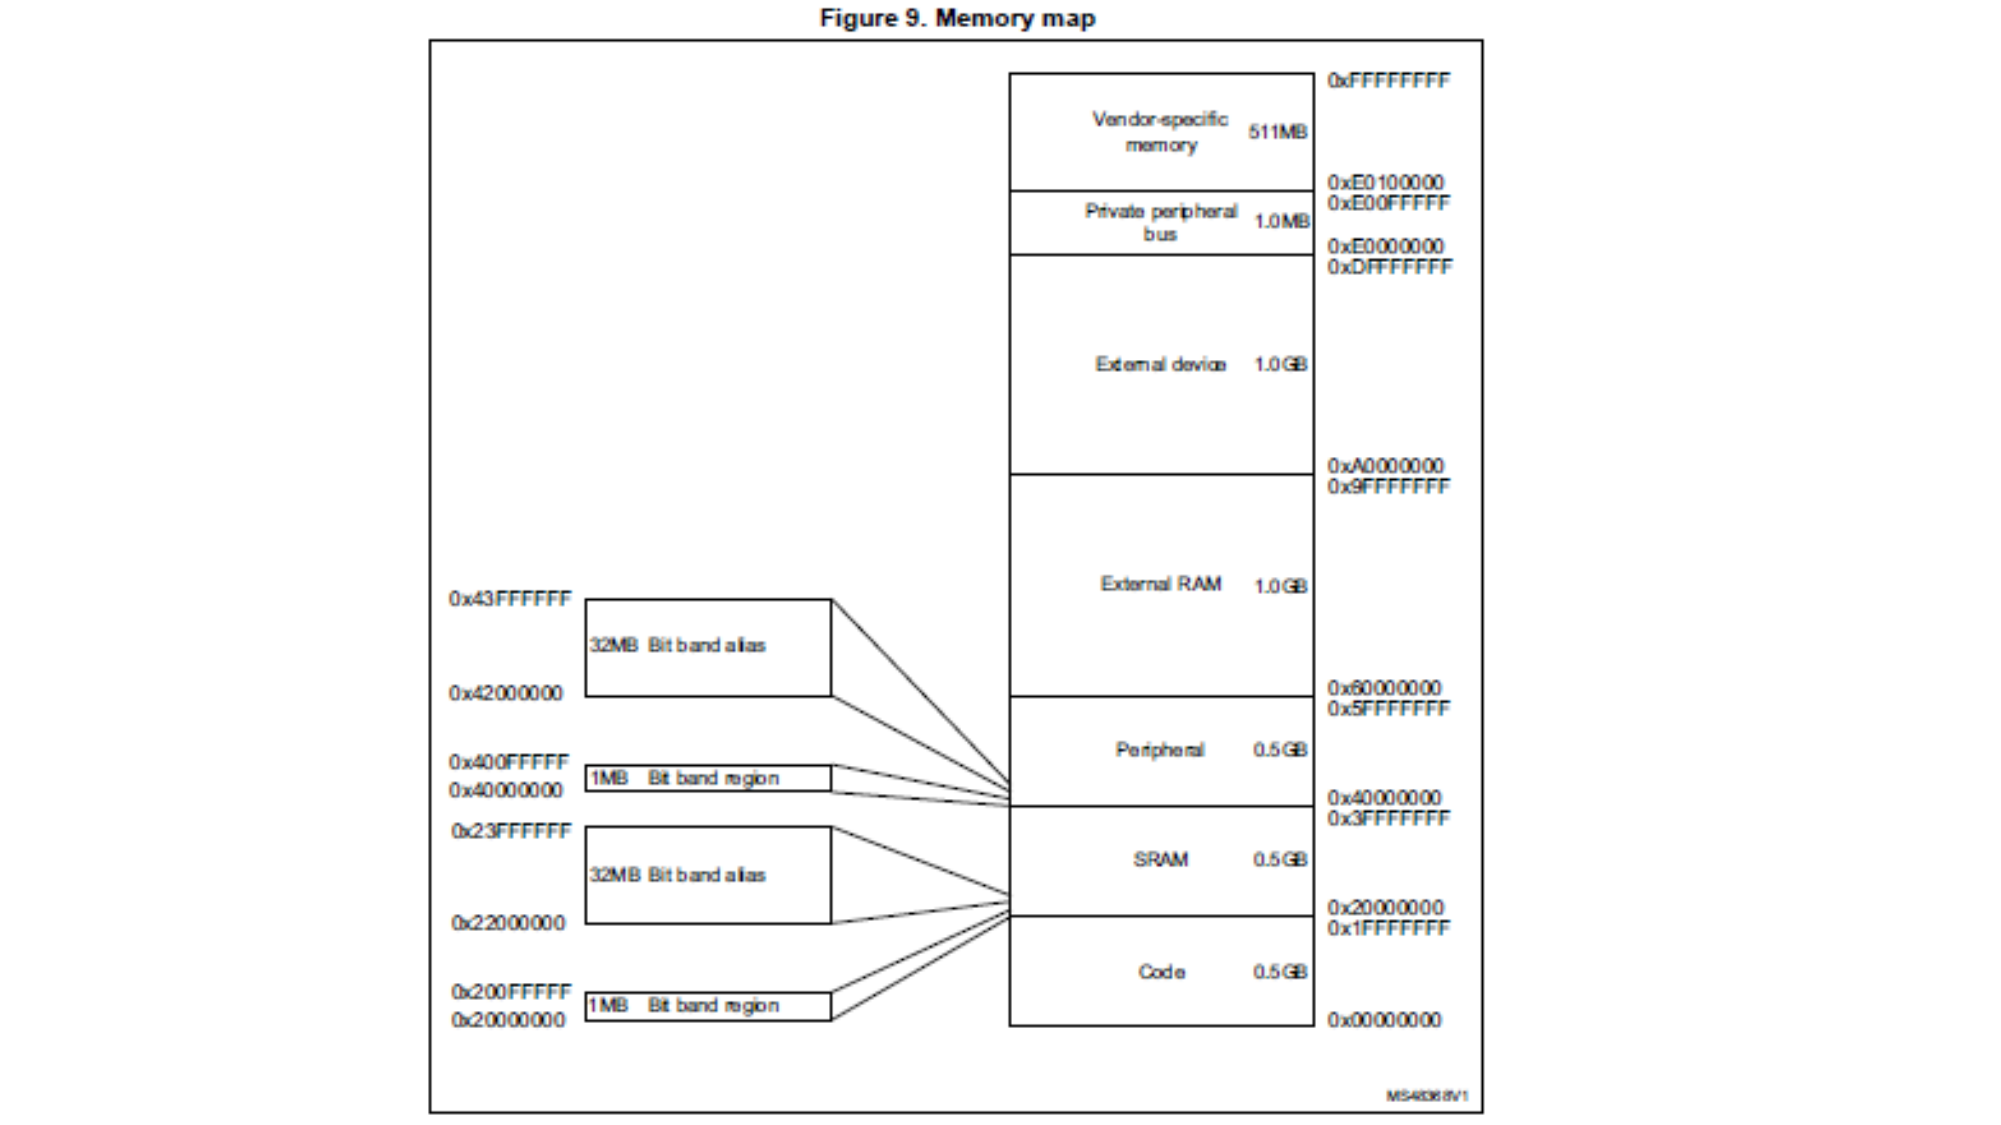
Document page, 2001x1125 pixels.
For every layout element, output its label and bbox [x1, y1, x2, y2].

picture [404, 0, 1528, 1125]
